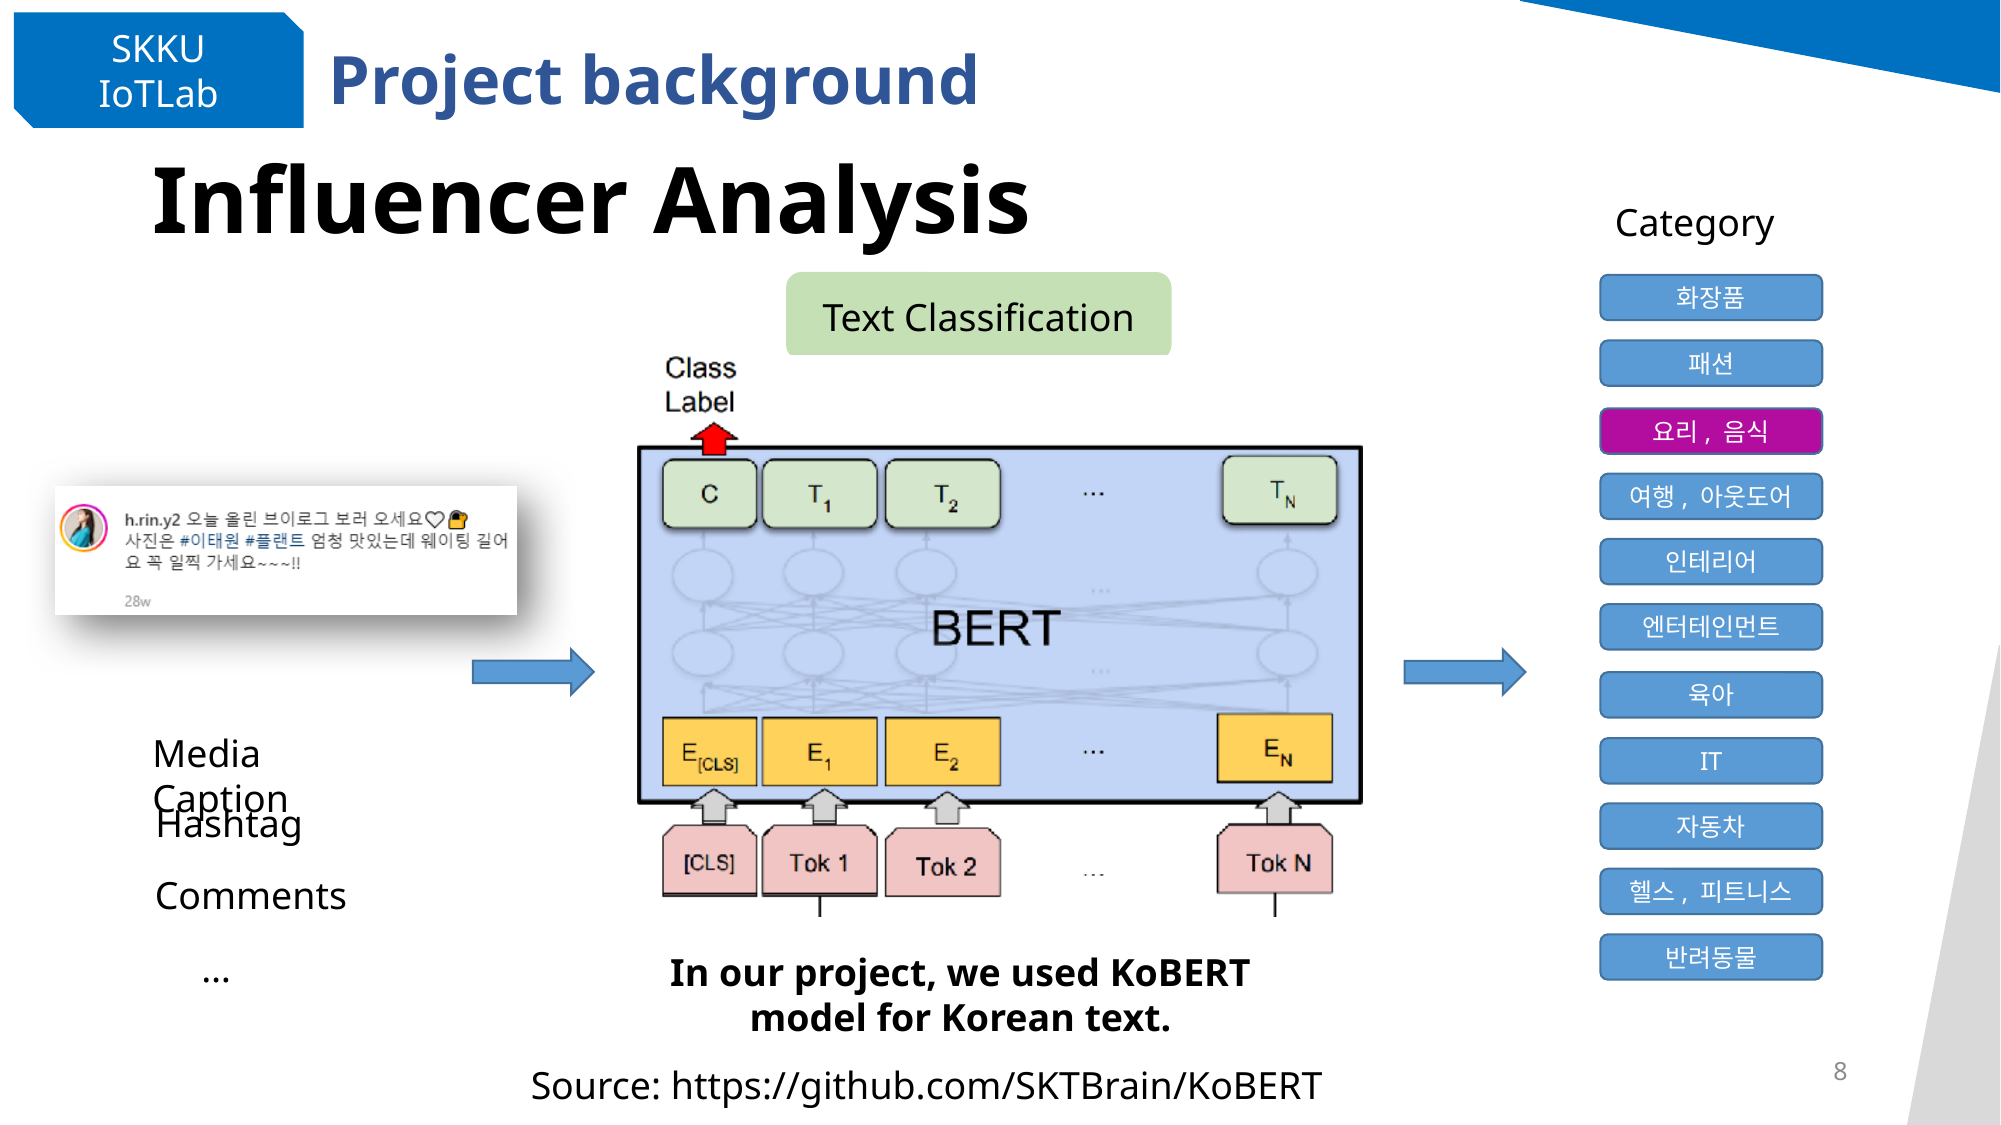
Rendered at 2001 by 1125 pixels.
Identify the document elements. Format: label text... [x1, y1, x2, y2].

text_box Media Caption [137, 722, 421, 828]
text_box 화장품 [1599, 273, 1824, 322]
title Influencer Analysis [137, 142, 1863, 265]
text_box Comments [140, 865, 423, 925]
slide_number 8 [1412, 1042, 1863, 1103]
text_box [471, 646, 596, 697]
text_box 요리, 음식 [1599, 407, 1824, 455]
text_box 반려동물 [1599, 933, 1824, 981]
text_box Source: https://github.com/SKTBrain/KoBERT [516, 1054, 1518, 1115]
picture [55, 486, 517, 615]
text_box … [186, 937, 265, 998]
text_box Category [1600, 191, 1888, 252]
text_box 인테리어 [1599, 537, 1824, 586]
text_box [1403, 647, 1527, 698]
text_box 패션 [1599, 339, 1824, 387]
text_box Project background [313, 30, 1316, 126]
text_box Hashtag [140, 792, 424, 853]
picture [637, 355, 1363, 917]
text_box 육아 [1599, 671, 1824, 719]
text_box In our project, we used KoBERT model for Korean text. [649, 940, 1272, 1047]
text_box 여행, 아웃도어 [1599, 472, 1824, 521]
text_box IT [1599, 737, 1824, 785]
text_box 헬스, 피트니스 [1599, 867, 1824, 916]
text_box 자동차 [1599, 802, 1824, 850]
text_box 엔터테인먼트 [1599, 603, 1824, 651]
text_box Text Classification [786, 271, 1172, 355]
